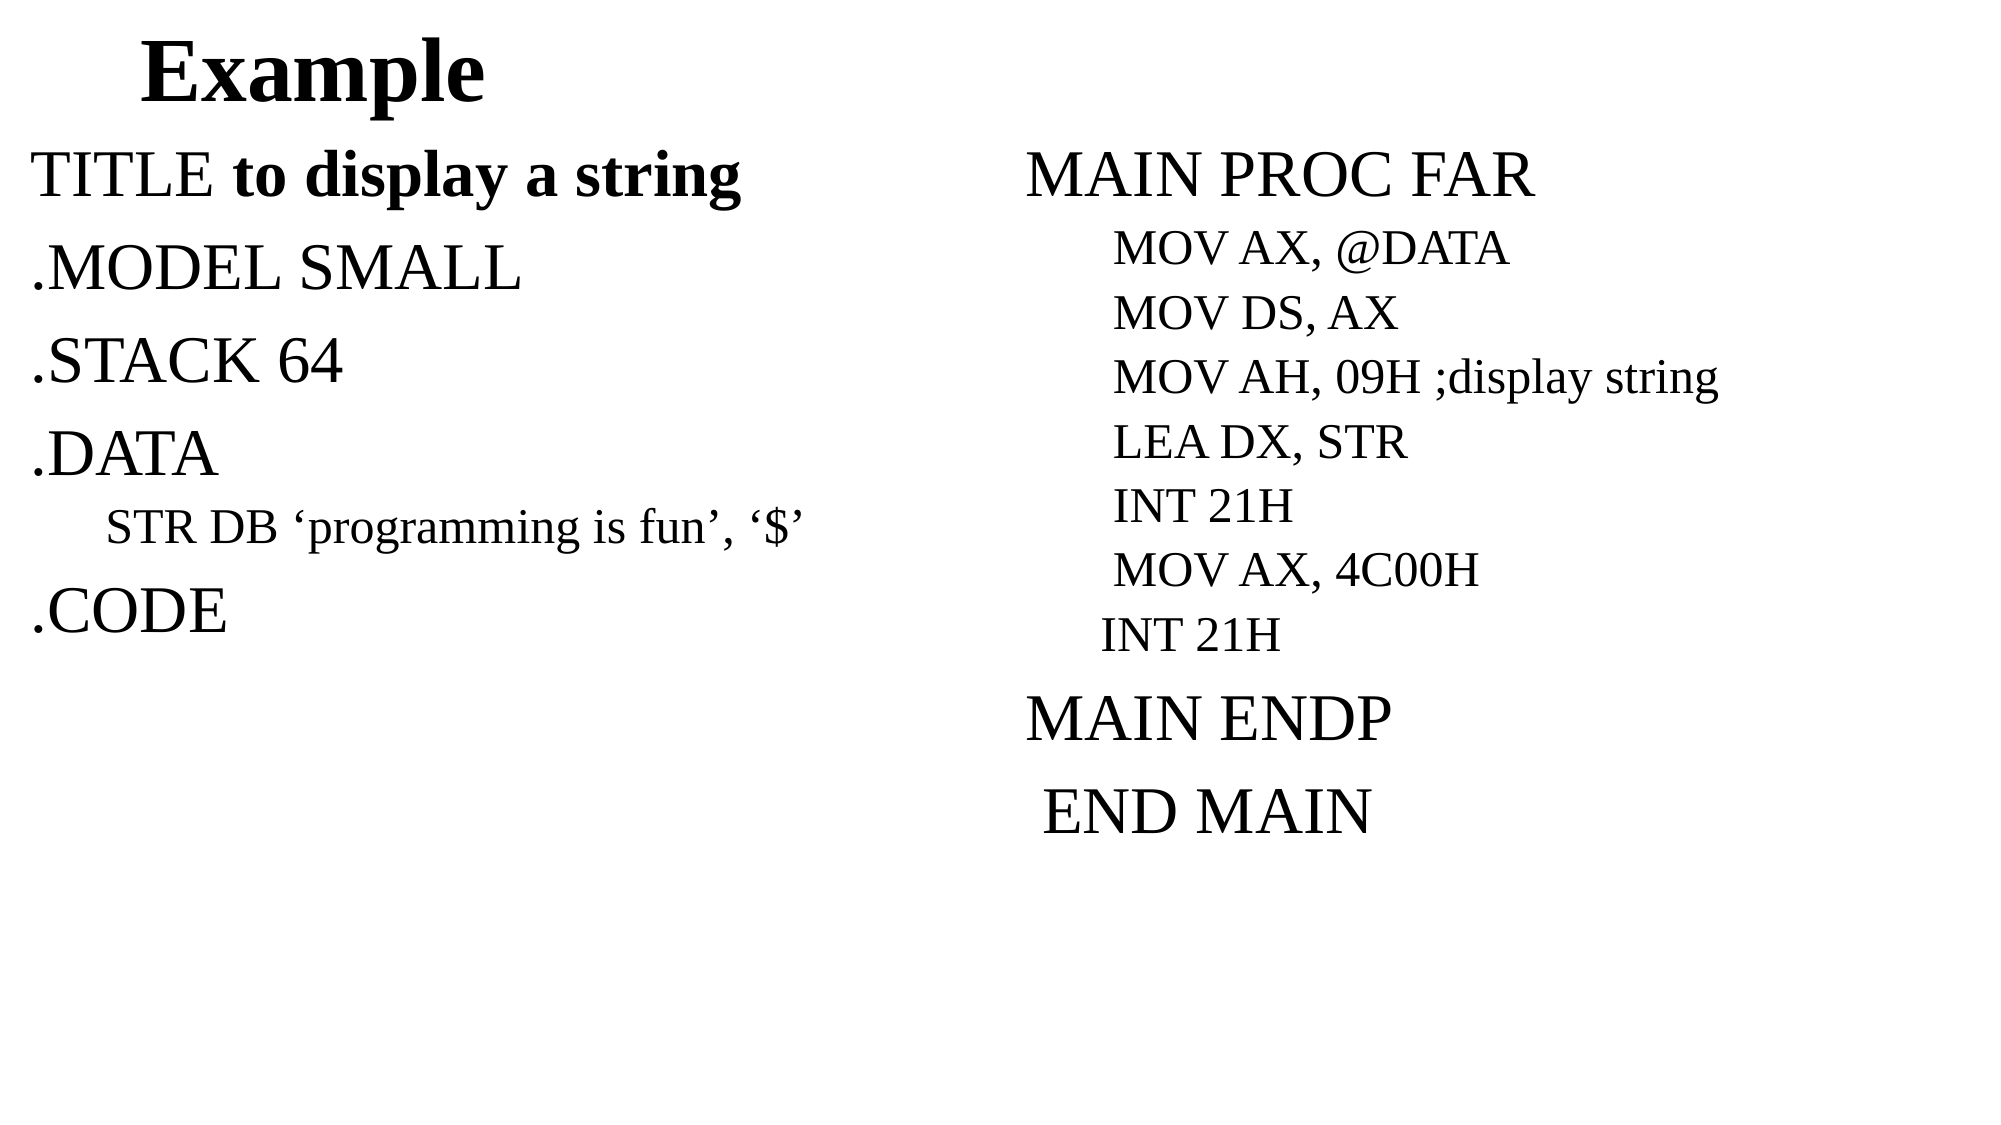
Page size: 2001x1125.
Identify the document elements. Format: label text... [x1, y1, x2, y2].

list TITLE to display a string .MODEL SMALL .STACK 64 .DATA STR DB ‘programming is fun’, ‘$’ .CODE [15, 131, 978, 1101]
title Example [125, 12, 1850, 132]
list MAIN PROC FAR MOV AX, @DATA MOV DS, AX MOV AH, 09H ;display string LEA DX, STR INT 21H MOV AX, 4C00H INT 21H MAIN ENDP END MAIN [1010, 131, 1977, 1101]
